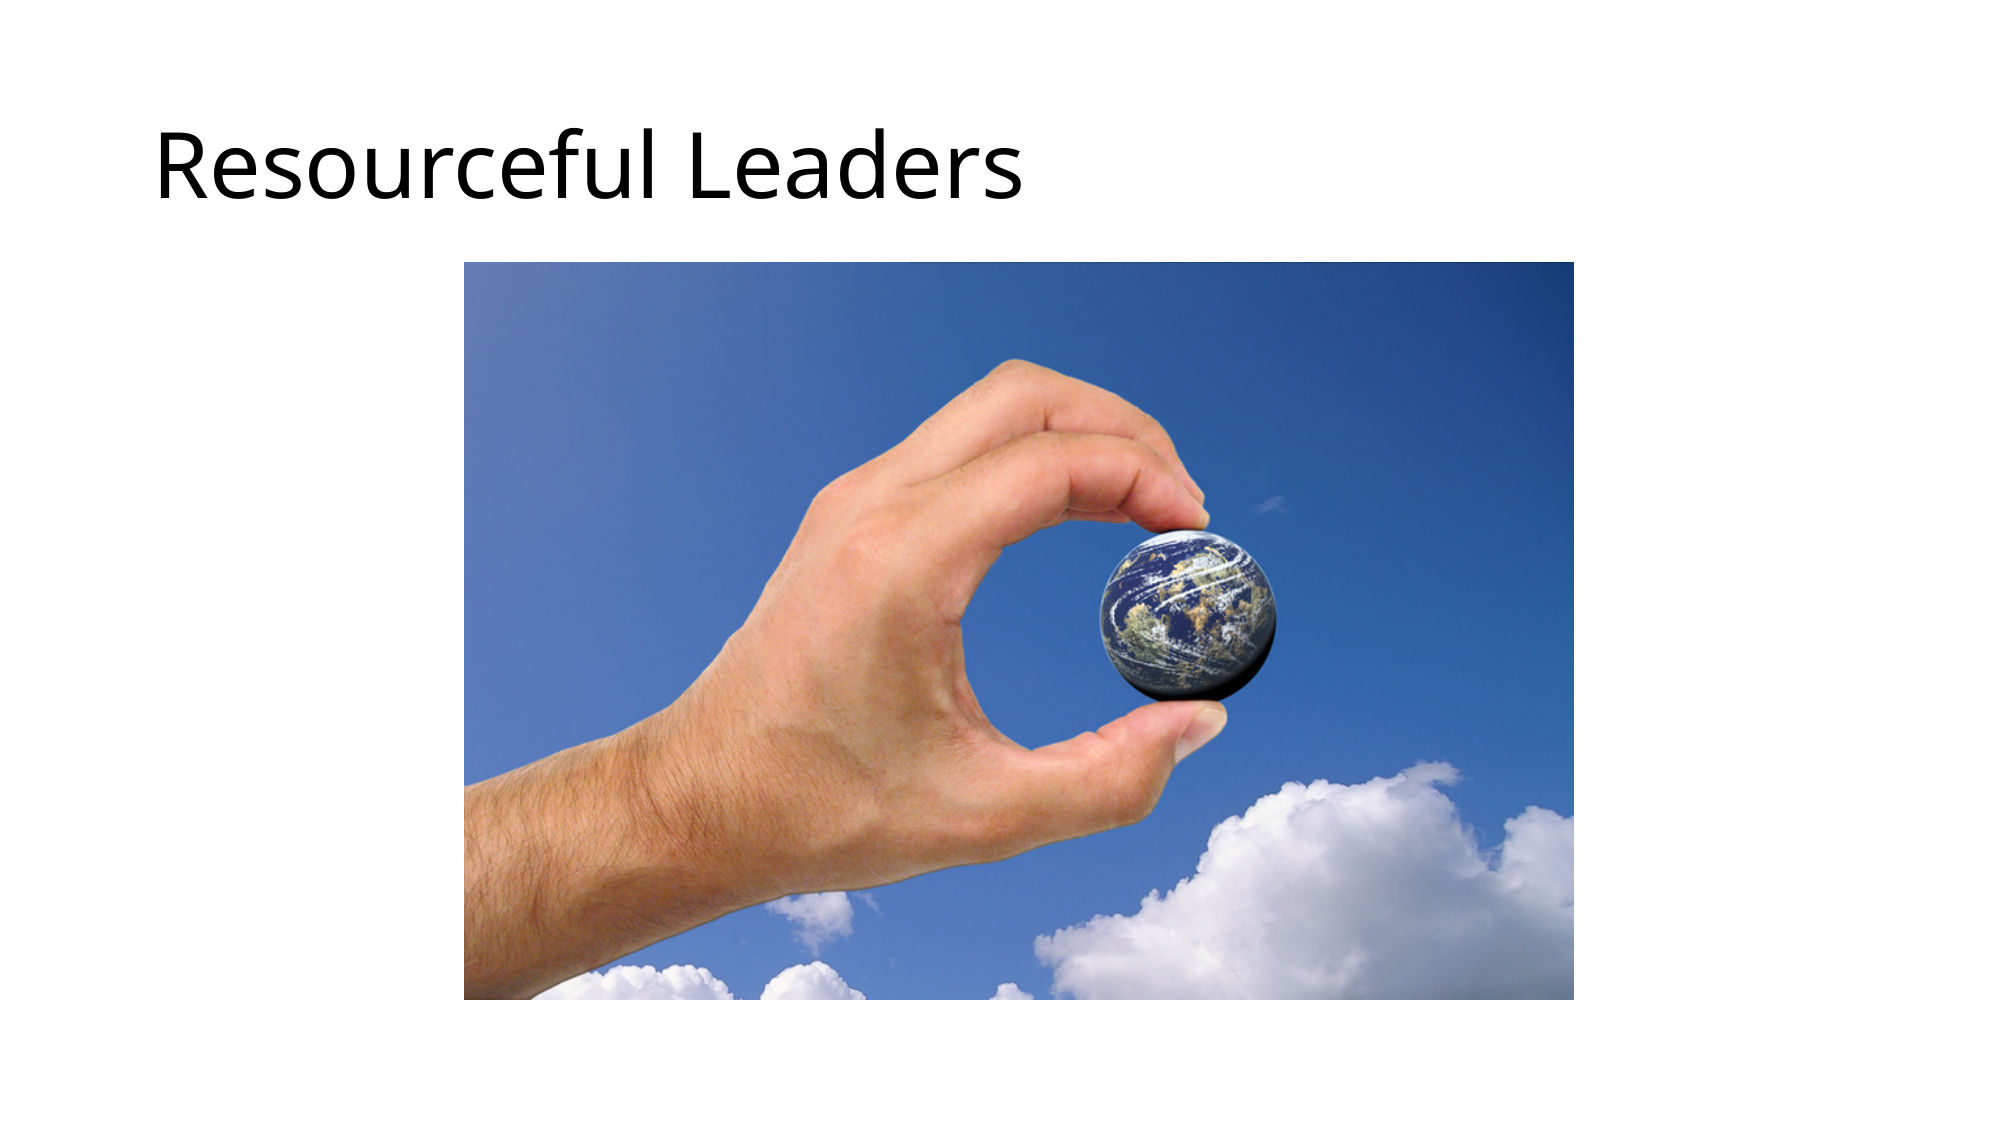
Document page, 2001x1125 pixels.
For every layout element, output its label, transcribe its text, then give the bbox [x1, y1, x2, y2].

title Resourceful Leaders [137, 59, 1863, 278]
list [464, 262, 1575, 1001]
